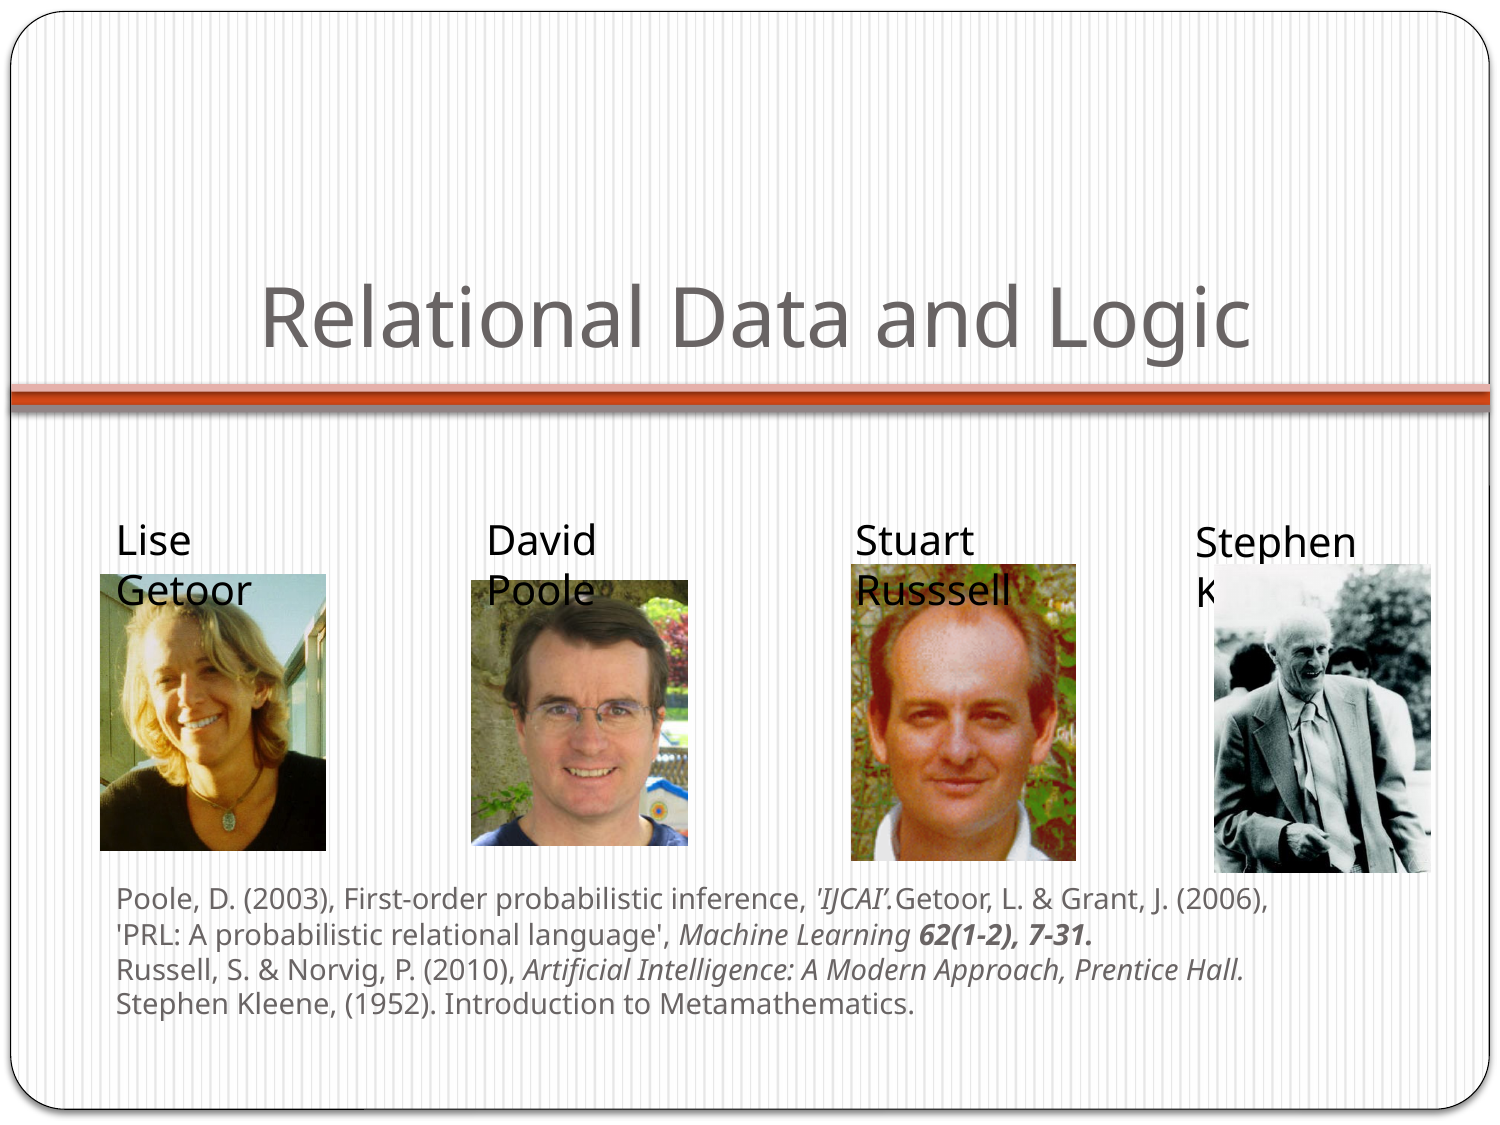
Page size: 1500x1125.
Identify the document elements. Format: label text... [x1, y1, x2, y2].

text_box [100, 506, 1500, 873]
title Relational Data and Logic [118, 156, 1394, 380]
text_box Poole, D. (2003), First-order probabilistic inference, 'IJCAI’. Getoor, L. & Grant, J. (2006), 'PRL: A probabilistic relational language', Machine Learning 62(1-2), 7-31. Russell, S. & Norvig, P. (2010), Artificial Intelligence: A Modern Approach, Prentice Hall. Stephen Kleene, (1952). Introduction to Metamathematics. [100, 880, 1337, 1029]
